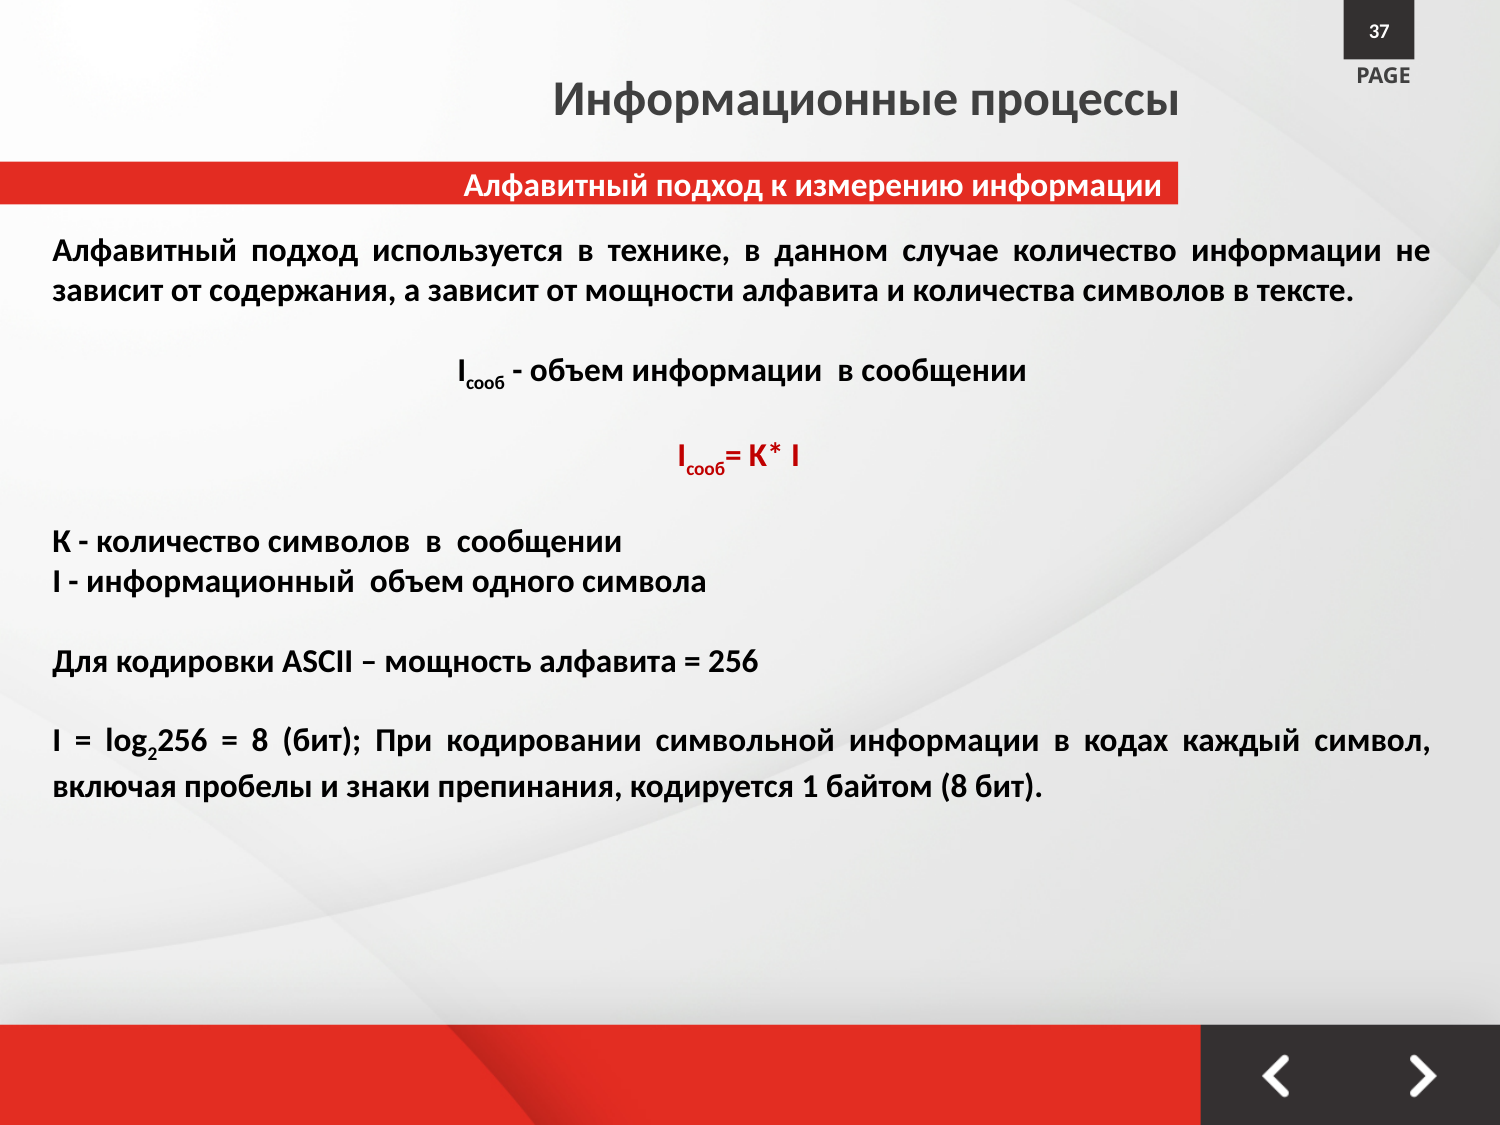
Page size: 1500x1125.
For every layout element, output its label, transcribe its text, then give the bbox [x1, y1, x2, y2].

text_box PAGE [1341, 54, 1426, 96]
picture [0, 0, 1500, 1125]
text_box Алфавитный подход используется в технике, в данном случае количество информации не зависит от содержания, а зависит от мощности алфавита и количества символов в тексте. Iсооб - объем информации в сообщении Iсооб= K* I К - количество символов в сообщении I - информационный объем одного символа Для кодировки ASCII – мощность алфавита = 256 I = log2256 = 8 (бит); При кодировании символьной информации в кодах каждый символ, включая пробелы и знаки препинания, кодируется 1 байтом (8 бит). [37, 221, 1448, 812]
text_box Информационные процессы [171, 57, 1196, 133]
subtitle Алфавитный подход к измерению информации [0, 161, 1179, 205]
text_box 37 [1342, 0, 1417, 61]
